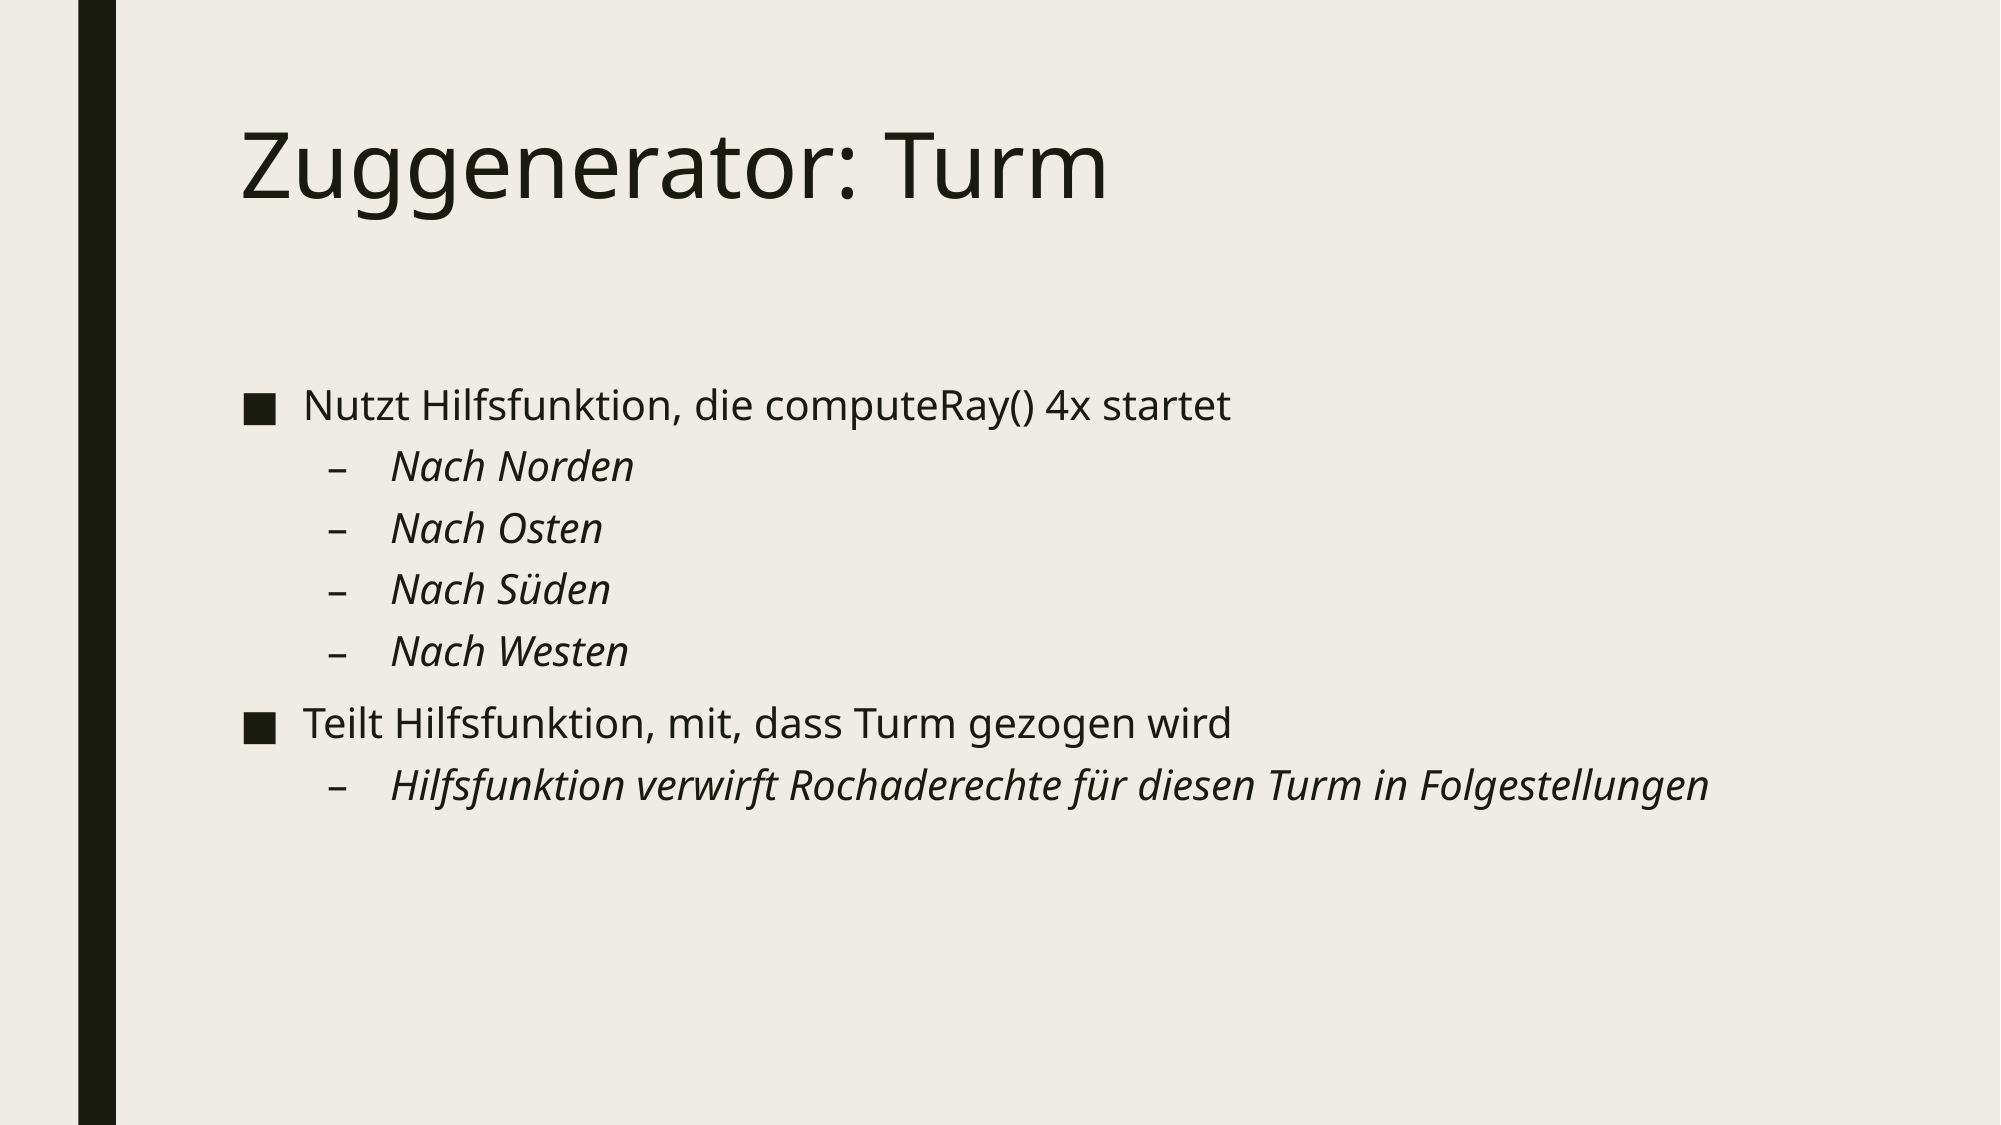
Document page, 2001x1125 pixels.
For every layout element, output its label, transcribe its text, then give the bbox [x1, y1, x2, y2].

list Nutzt Hilfsfunktion, die computeRay() 4x startet Nach Norden Nach Osten Nach Süden Nach Westen Teilt Hilfsfunktion, mit, dass Turm gezogen wird Hilfsfunktion verwirft Rochaderechte für diesen Turm in Folgestellungen [225, 375, 1800, 963]
title Zuggenerator: Turm [225, 112, 1800, 357]
